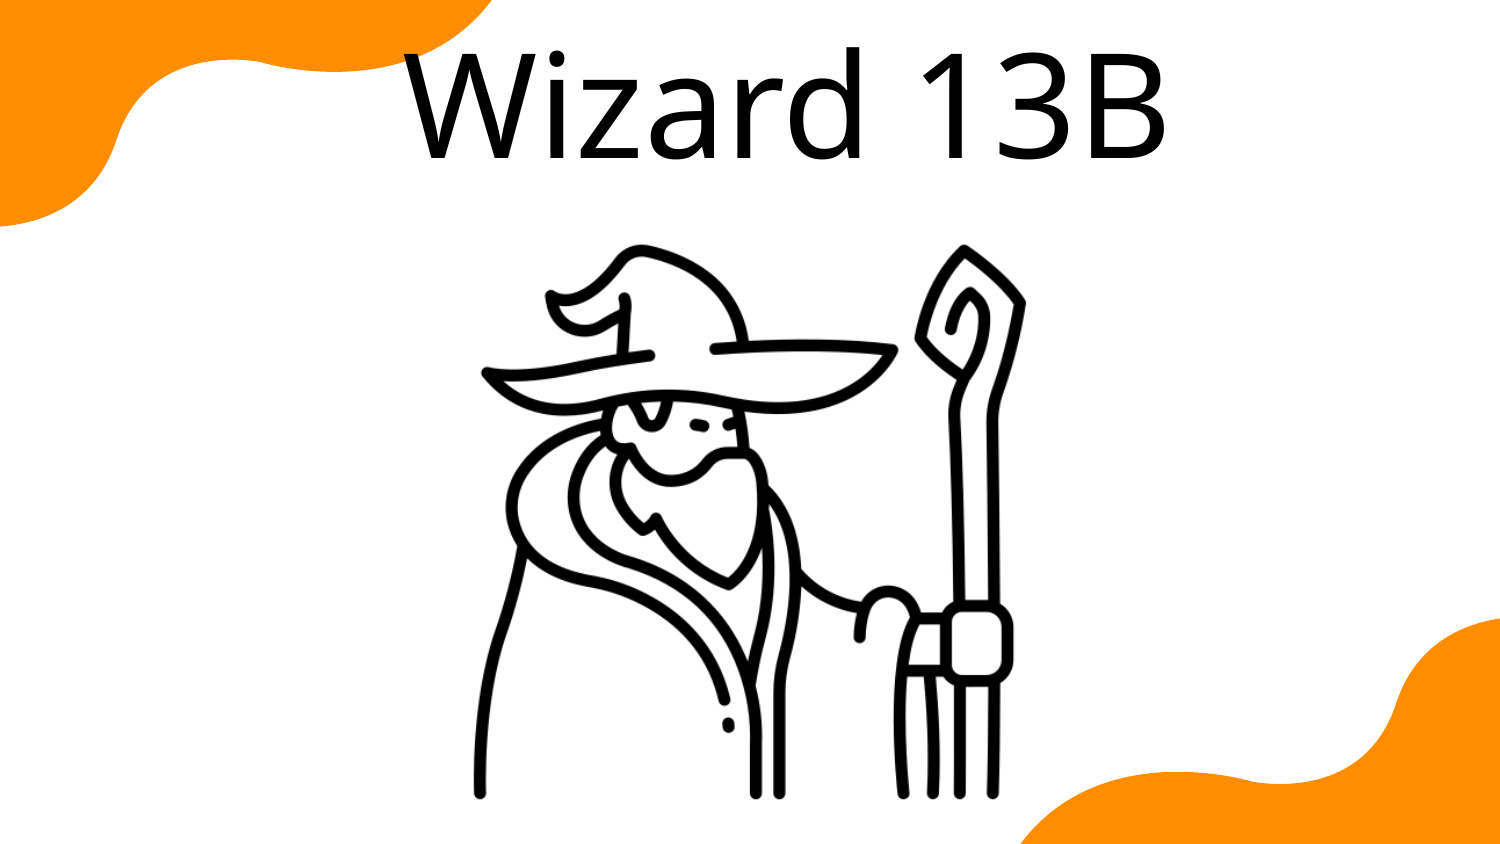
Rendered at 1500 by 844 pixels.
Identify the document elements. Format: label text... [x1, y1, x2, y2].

picture [453, 225, 1047, 819]
title Wizard 13B [0, 0, 1500, 201]
